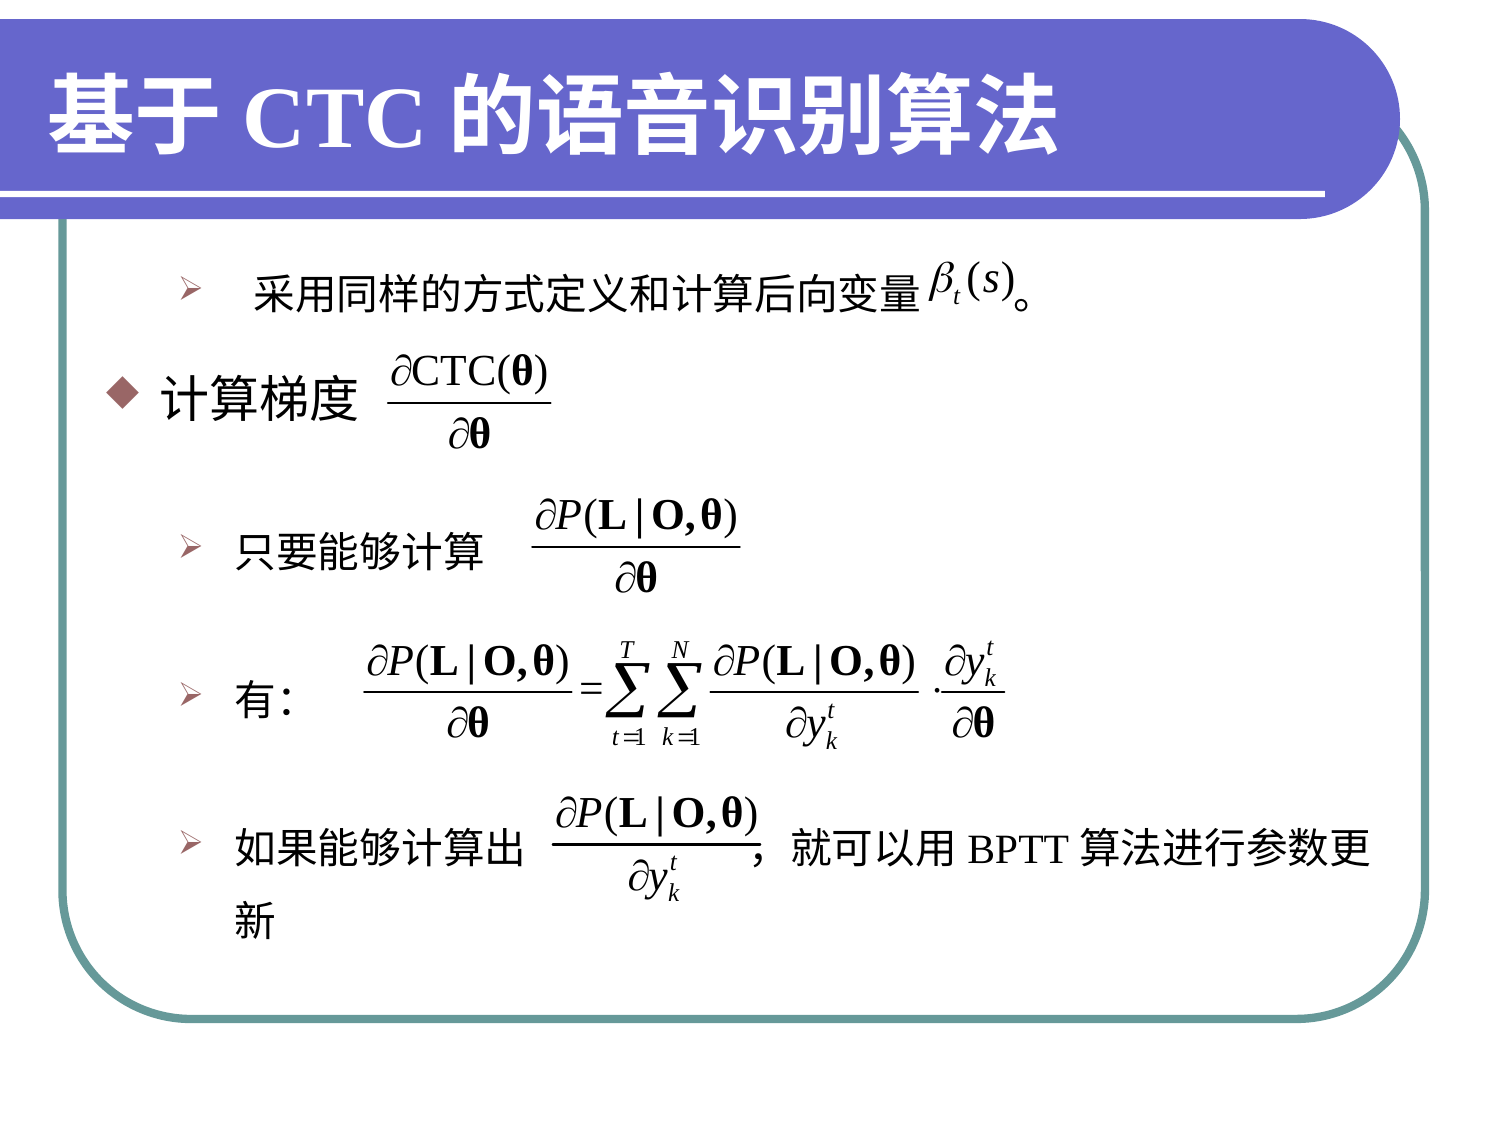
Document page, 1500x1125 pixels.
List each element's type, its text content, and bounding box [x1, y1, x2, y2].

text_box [920, 248, 1023, 316]
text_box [380, 343, 559, 459]
title 基于CTC的语音识别算法 [31, 37, 1348, 188]
text_box 采用同样的方式定义和计算后向变量 。 计算梯度 只要能够计算 有： 如果能够计算出 ，就可以用BPTT算法进行参数更新 [32, 237, 1404, 1058]
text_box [545, 785, 771, 912]
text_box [356, 625, 1015, 759]
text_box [524, 487, 751, 603]
